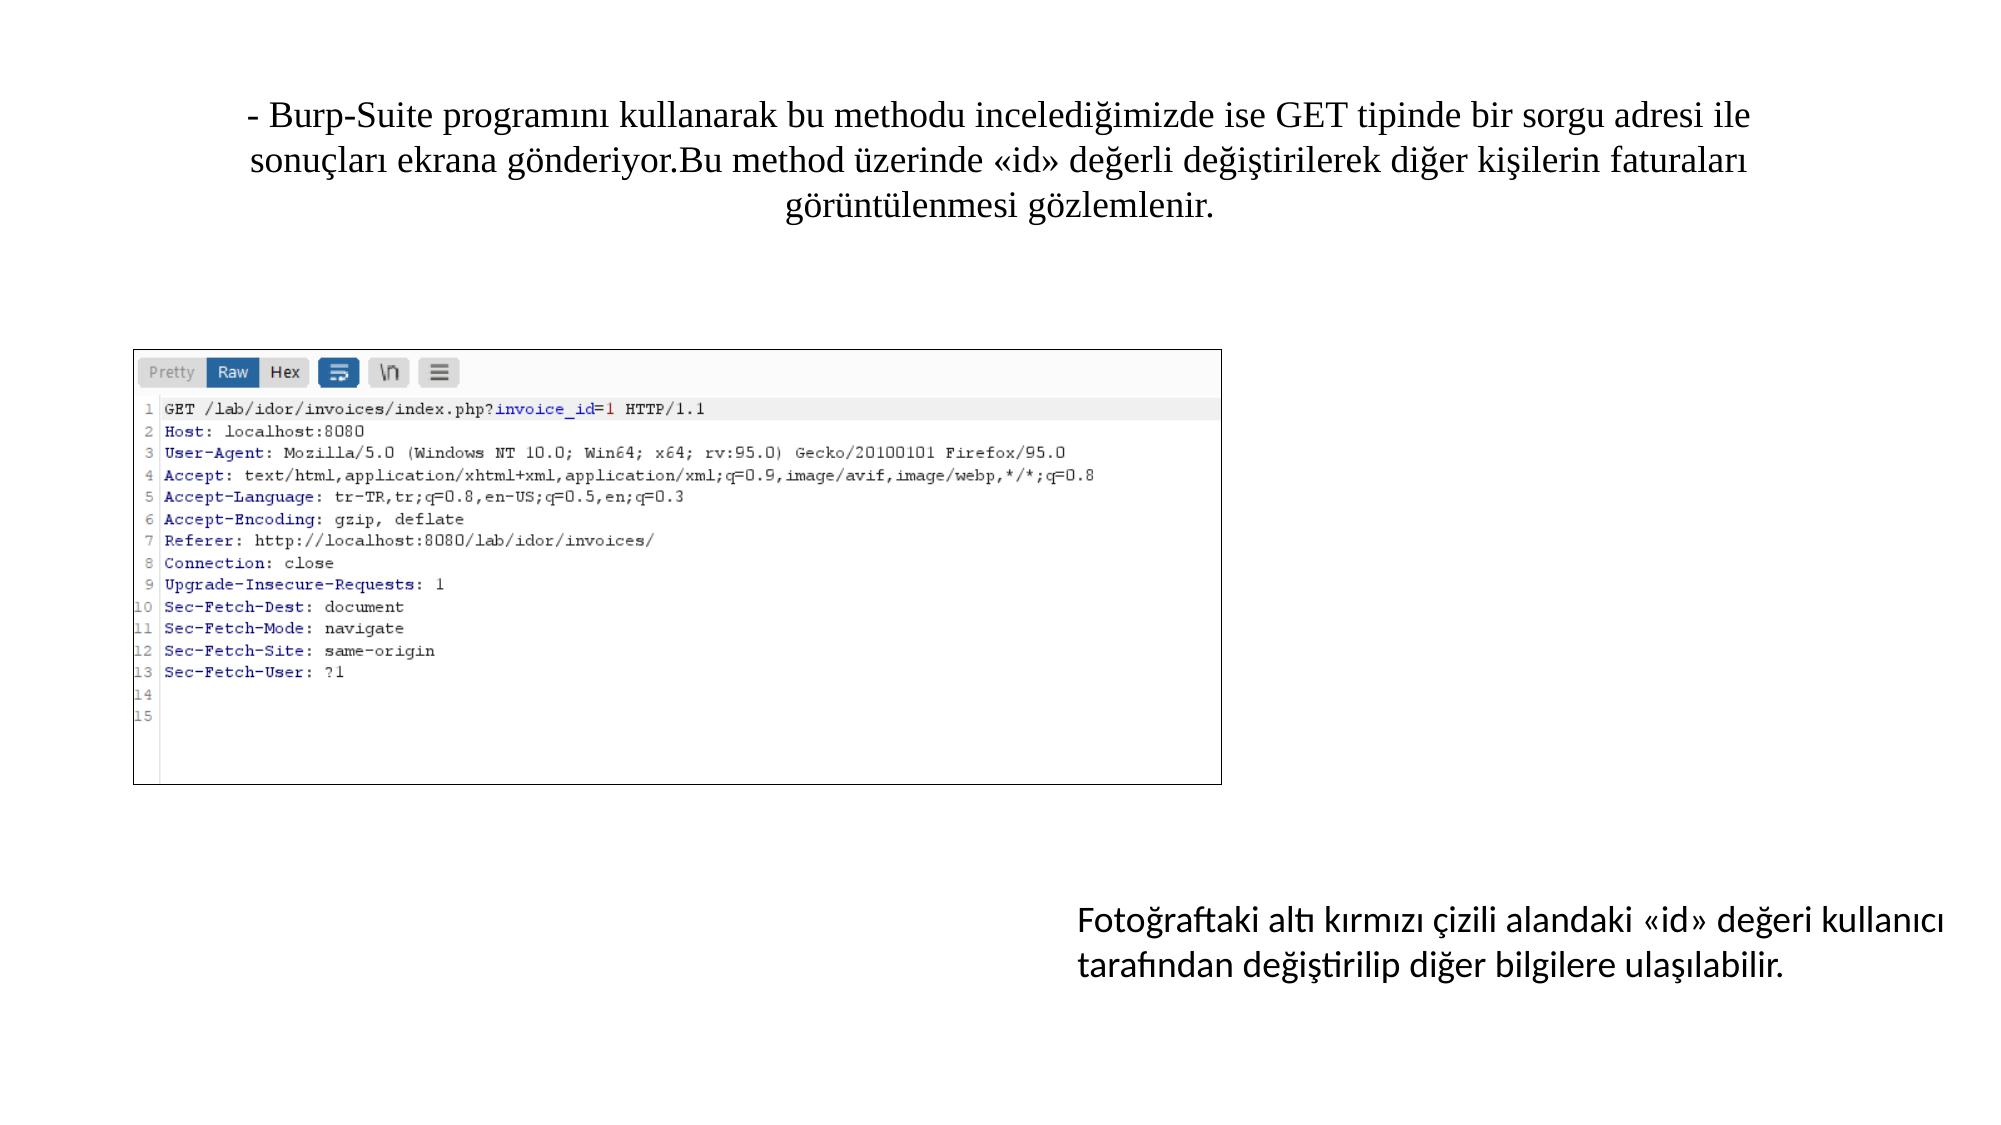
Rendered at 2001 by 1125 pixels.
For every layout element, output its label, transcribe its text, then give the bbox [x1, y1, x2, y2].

text_box - Burp-Suite programını kullanarak bu methodu incelediğimizde ise GET tipinde bir sorgu adresi ile sonuçları ekrana gönderiyor.Bu method üzerinde «id» değerli değiştirilerek diğer kişilerin faturaları görüntülenmesi gözlemlenir. [179, 82, 1821, 232]
text_box Fotoğraftaki altı kırmızı çizili alandaki «id» değeri kullanıcı tarafından değiştirilip diğer bilgilere ulaşılabilir. [1062, 888, 2000, 993]
picture [133, 349, 1222, 785]
